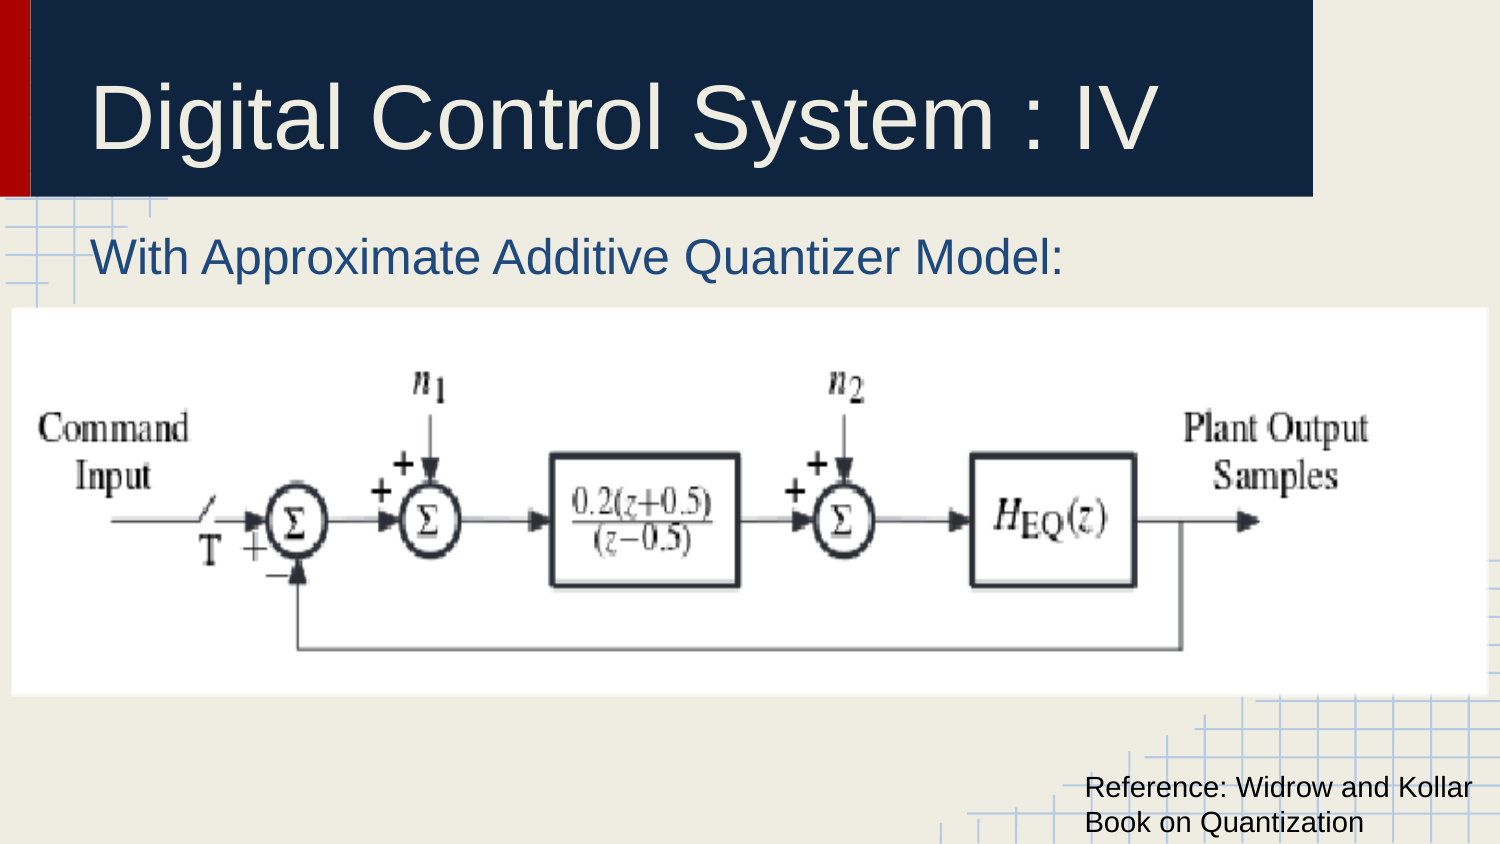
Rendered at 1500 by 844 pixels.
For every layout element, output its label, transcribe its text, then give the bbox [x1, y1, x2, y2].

text_box With Approximate Additive Quantizer Model: [74, 705, 1425, 805]
text_box Digital Control System : IV [75, 16, 1275, 183]
picture [11, 306, 1489, 697]
text_box With Approximate Additive Quantizer Model: [74, 209, 1425, 305]
text_box Reference: Widrow and Kollar Book on Quantization [1069, 753, 1500, 844]
